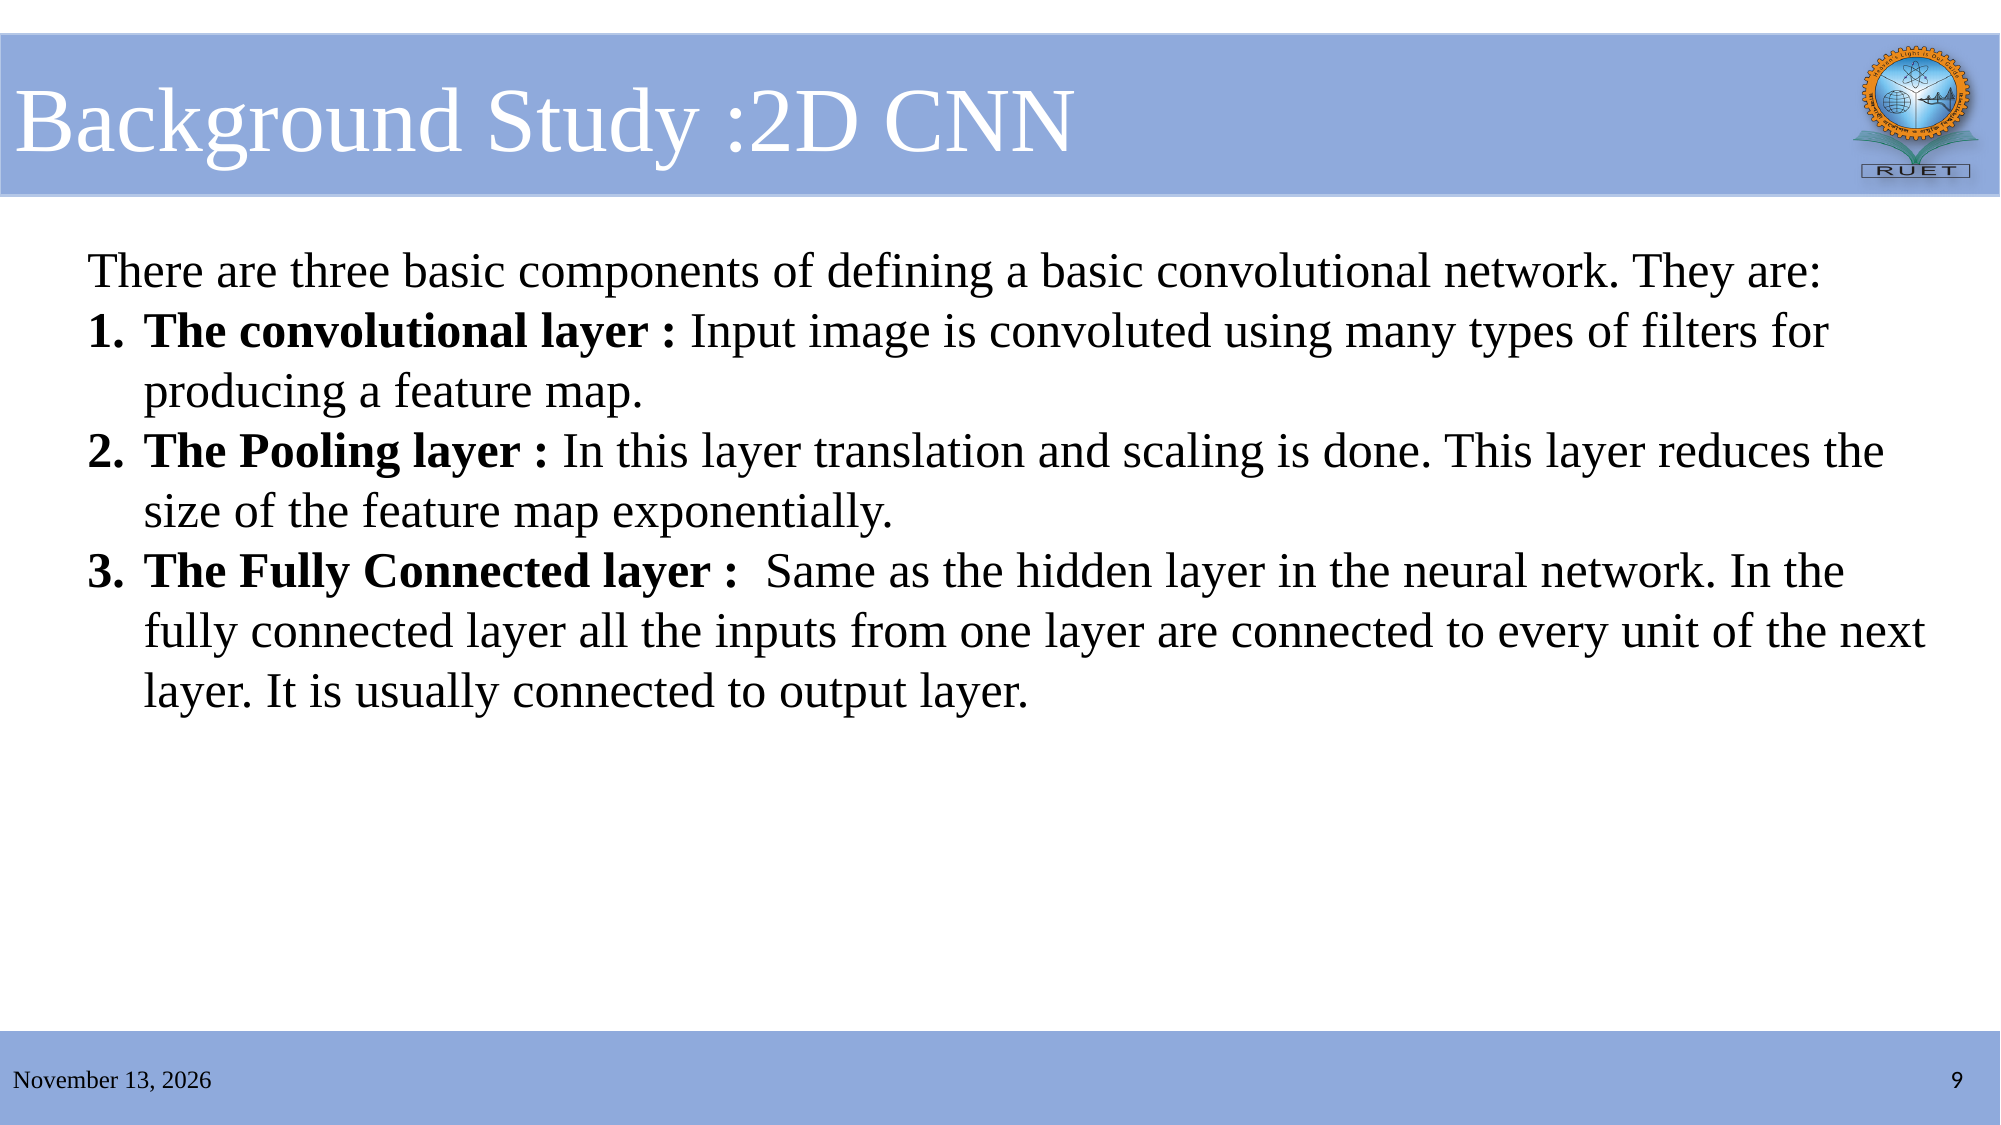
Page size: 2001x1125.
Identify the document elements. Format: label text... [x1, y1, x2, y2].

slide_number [0, 1048, 448, 1108]
text_box [0, 1030, 2000, 1125]
slide_number 9 [1528, 1048, 1979, 1108]
picture [1839, 31, 2000, 203]
text_box There are three basic components of defining a basic convolutional network. They are: The convolutional layer : Input image is convoluted using many types of filters for producing a feature map. The Pooling layer : In this layer translation and scaling is done. This layer reduces the size of the feature map exponentially. The Fully Connected layer : Same as the hidden layer in the neural network. In the fully connected layer all the inputs from one layer are connected to every unit of the next layer. It is usually connected to output layer. [72, 230, 1962, 816]
text_box Background Study :2D CNN [0, 33, 1839, 197]
